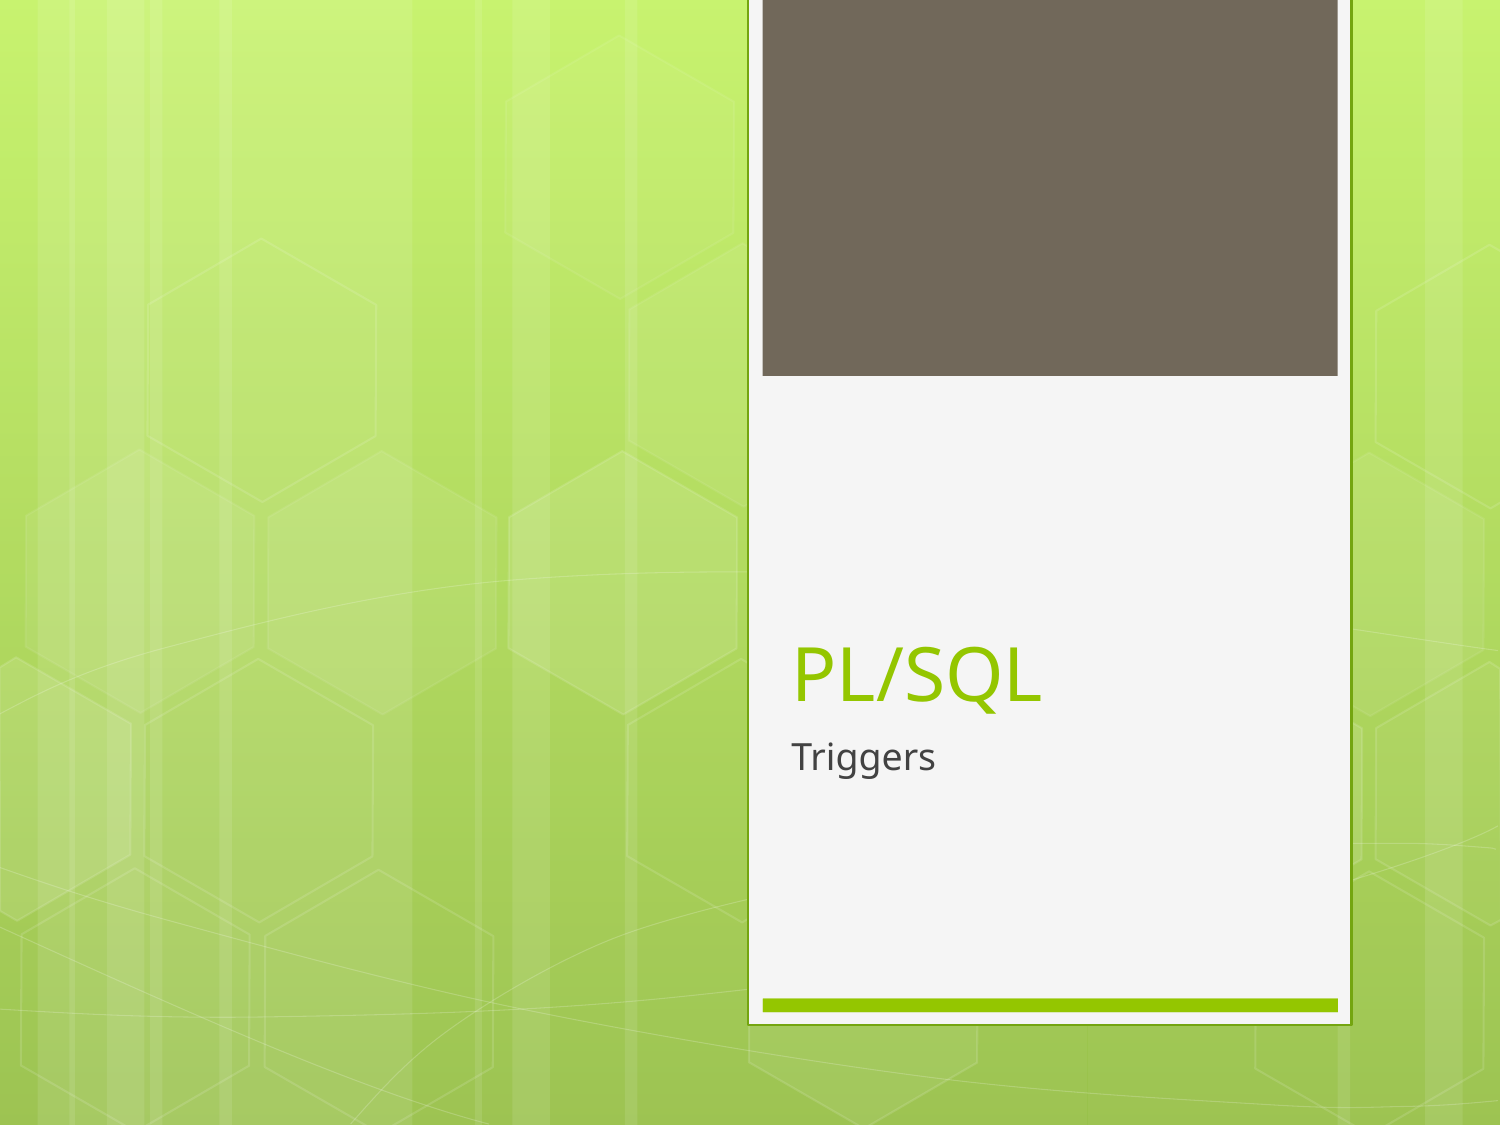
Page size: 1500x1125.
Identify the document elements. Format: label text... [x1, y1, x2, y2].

title PL/SQL [776, 444, 1320, 724]
subtitle Triggers [776, 725, 1320, 933]
